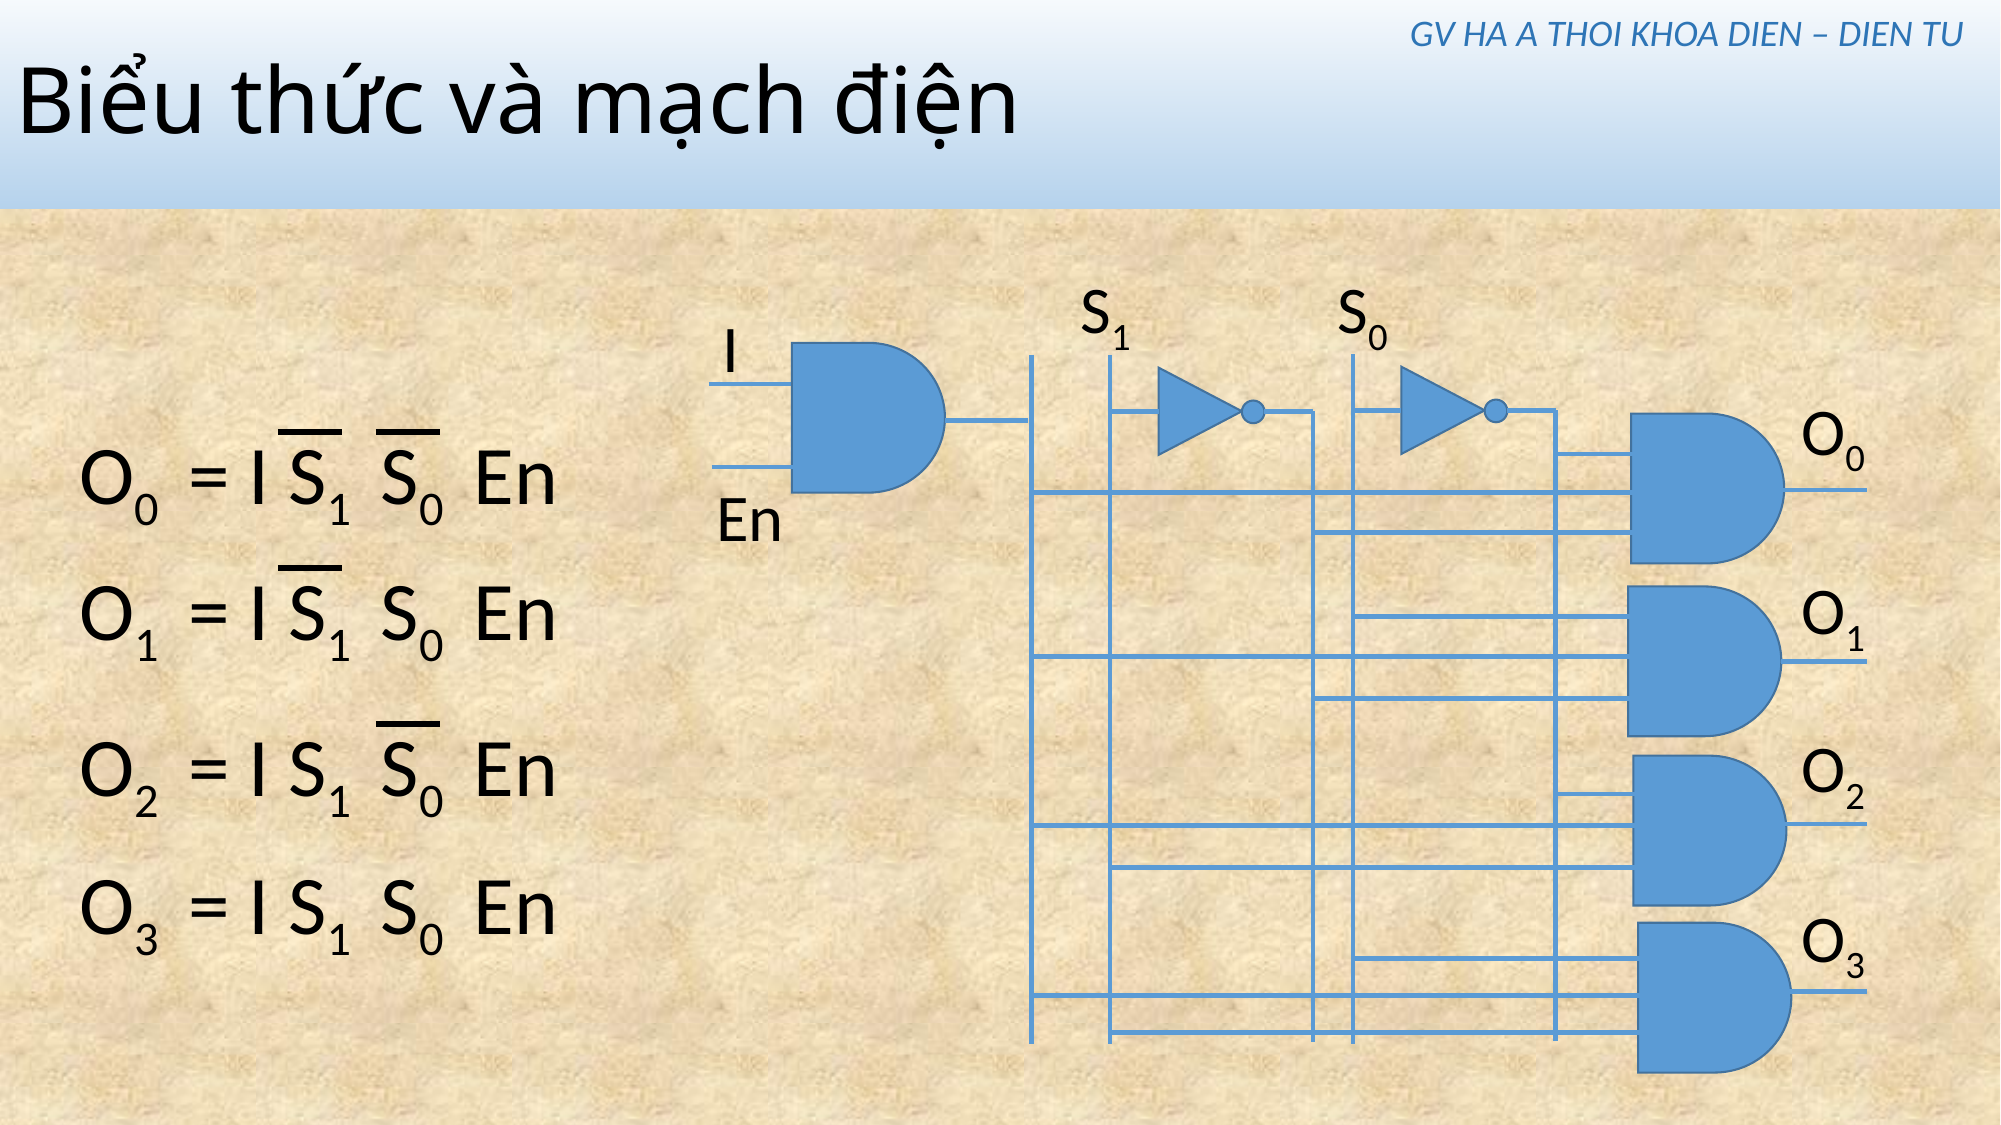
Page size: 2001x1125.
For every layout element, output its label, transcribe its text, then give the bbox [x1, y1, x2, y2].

title Biểu thức và mạch điện [0, 0, 2000, 209]
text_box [701, 259, 1909, 1073]
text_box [53, 413, 584, 961]
picture [0, 0, 2001, 1125]
text_box GV HA A THOI KHOA DIEN – DIEN TU [1395, 1, 1988, 62]
